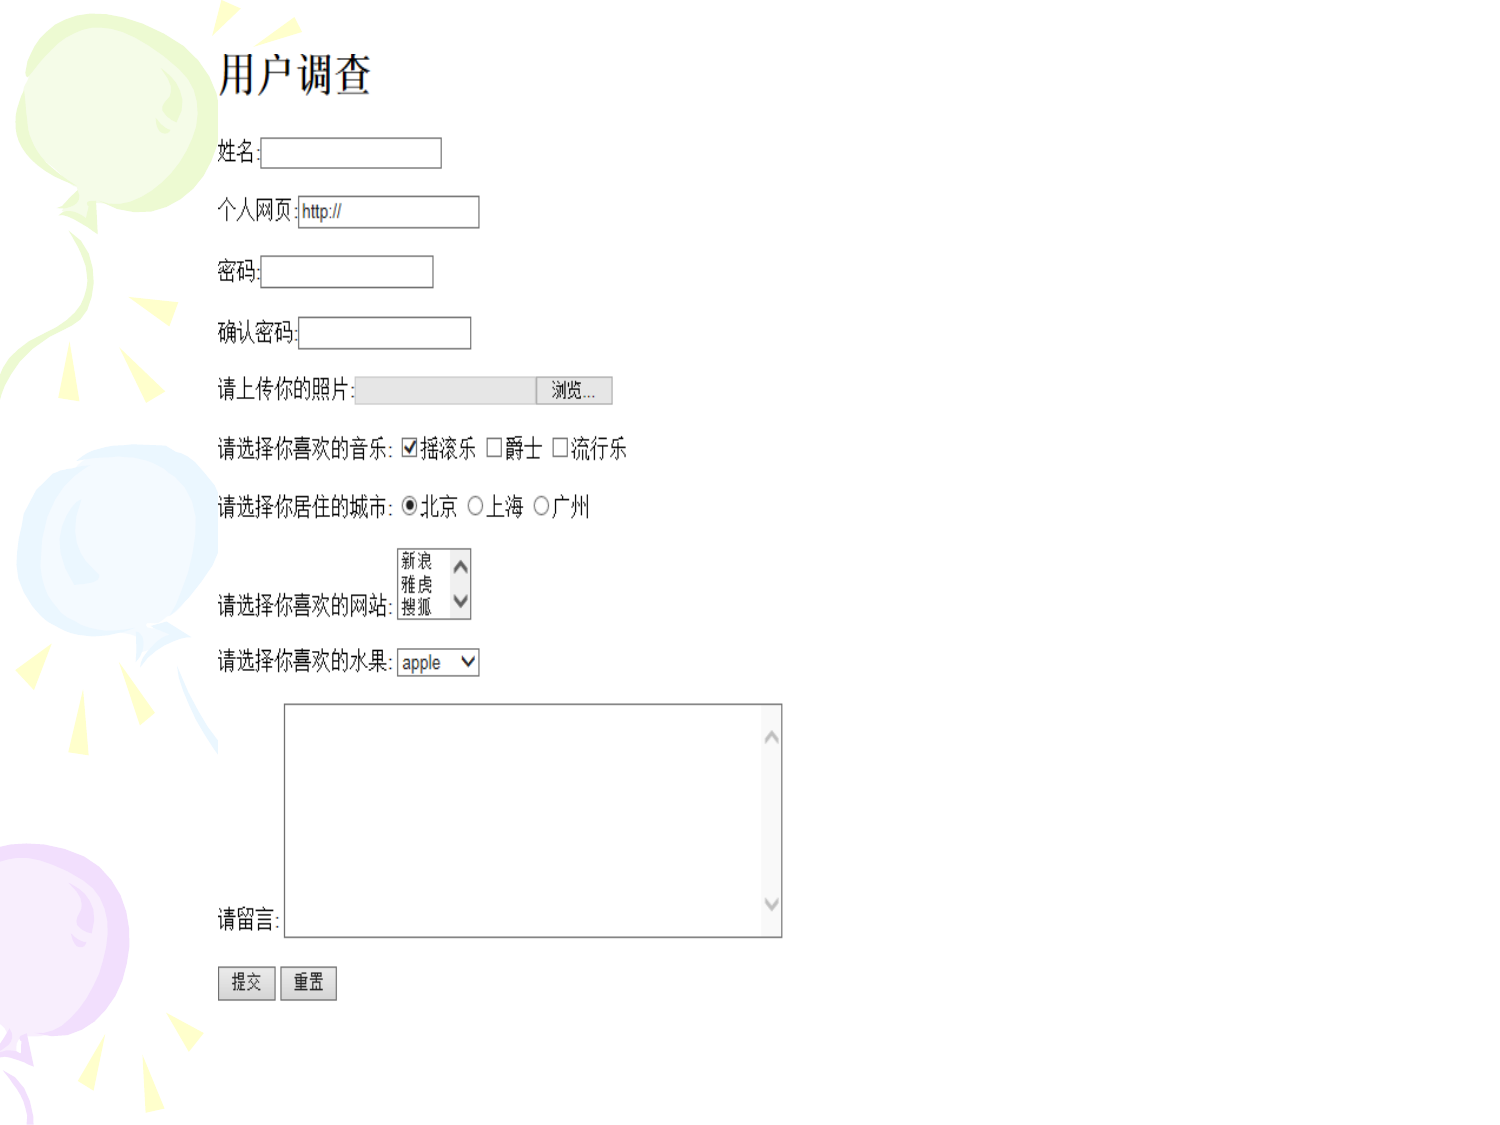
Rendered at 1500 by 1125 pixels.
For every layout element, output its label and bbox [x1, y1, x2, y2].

text_box [218, 54, 786, 1004]
